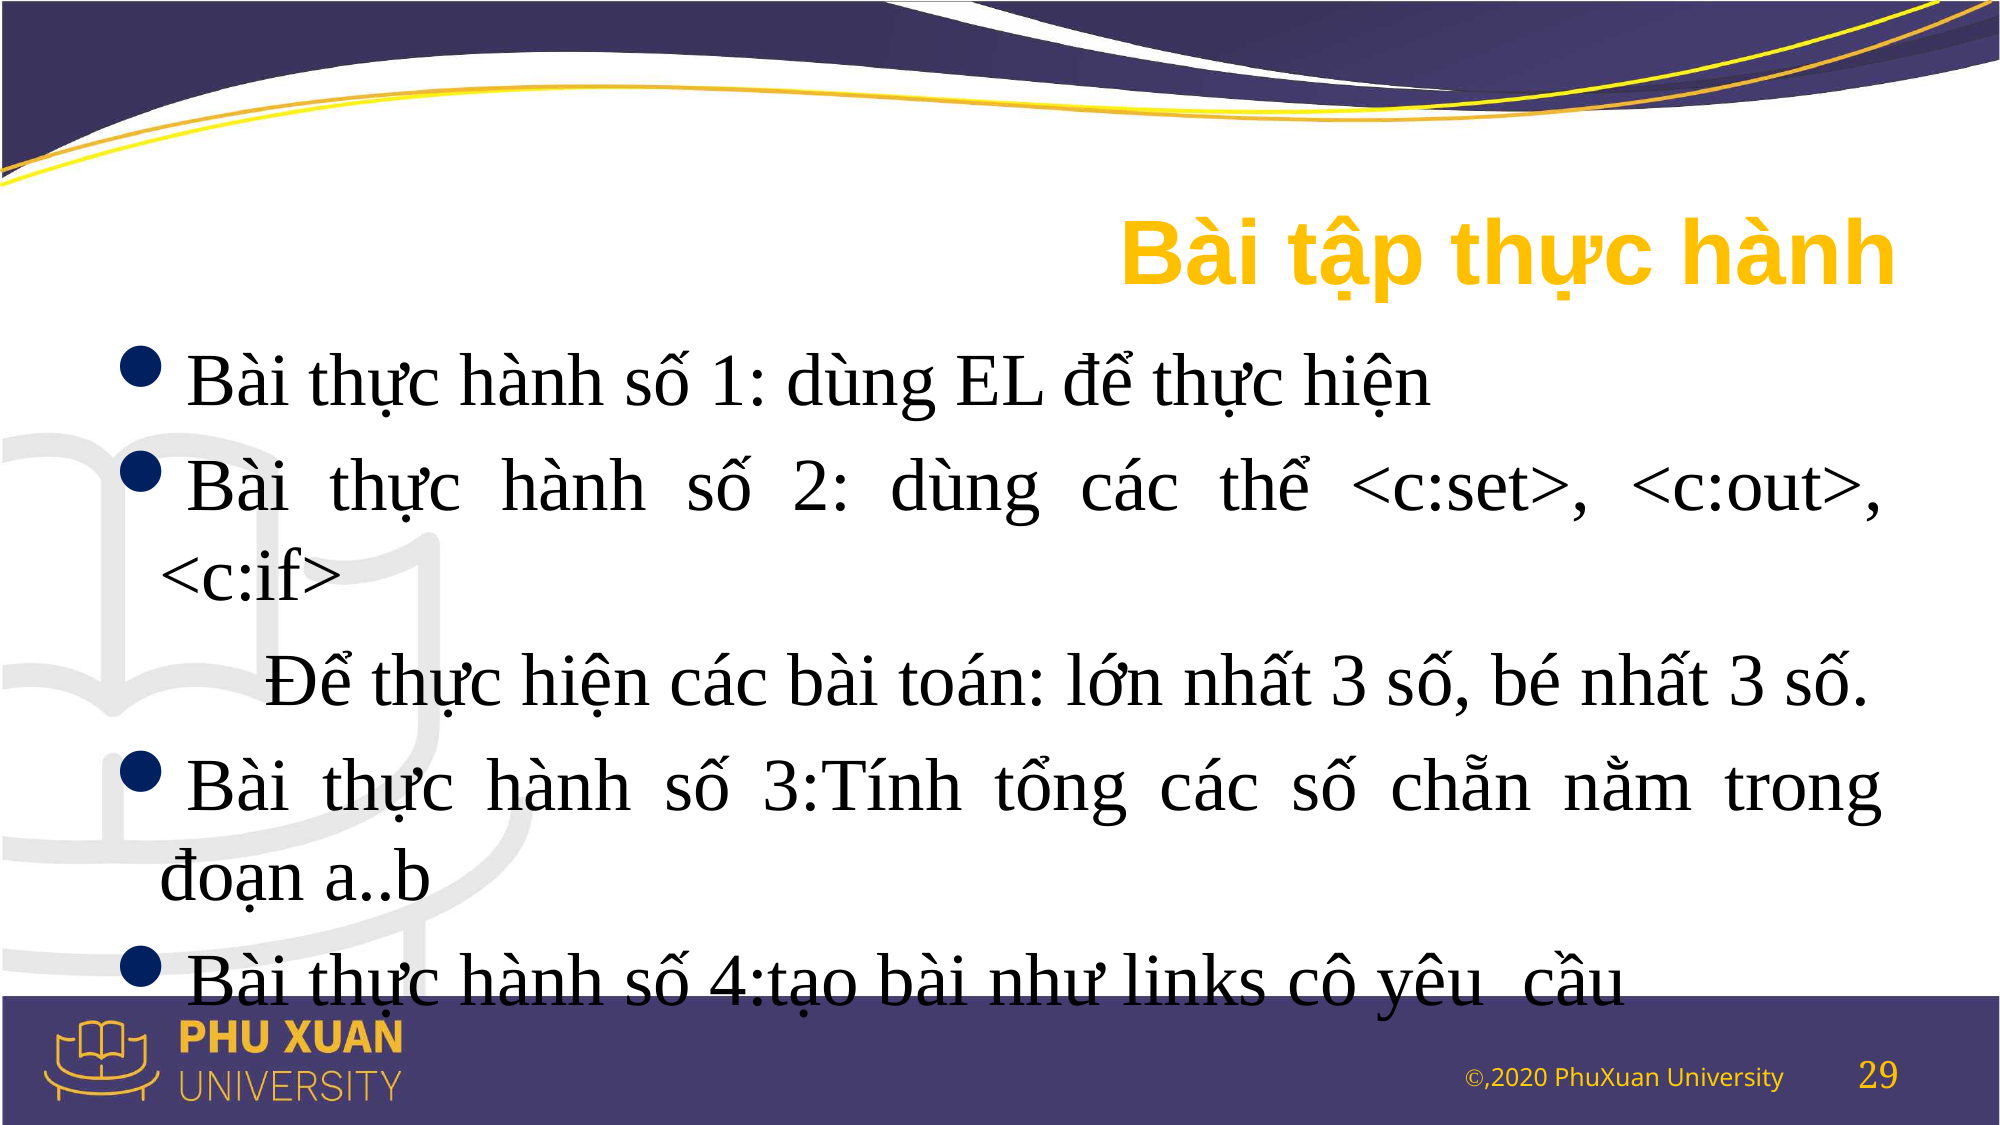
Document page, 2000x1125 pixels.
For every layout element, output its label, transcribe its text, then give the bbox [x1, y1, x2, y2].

title Bài tập thực hành [99, 115, 1900, 304]
list Bài thực hành số 1: dùng EL để thực hiện Bài thực hành số 2: dùng các thể <c:set>, <c:out>, <c:if> Để thực hiện các bài toán: lớn nhất 3 số, bé nhất 3 số. Bài thực hành số 3:Tính tổng các số chẵn nằm trong đoạn a..b Bài thực hành số 4:tạo bài như links cô yêu cầu [99, 322, 1900, 1043]
picture [0, 0, 2000, 1125]
slide_number 29 [1732, 1042, 1900, 1103]
